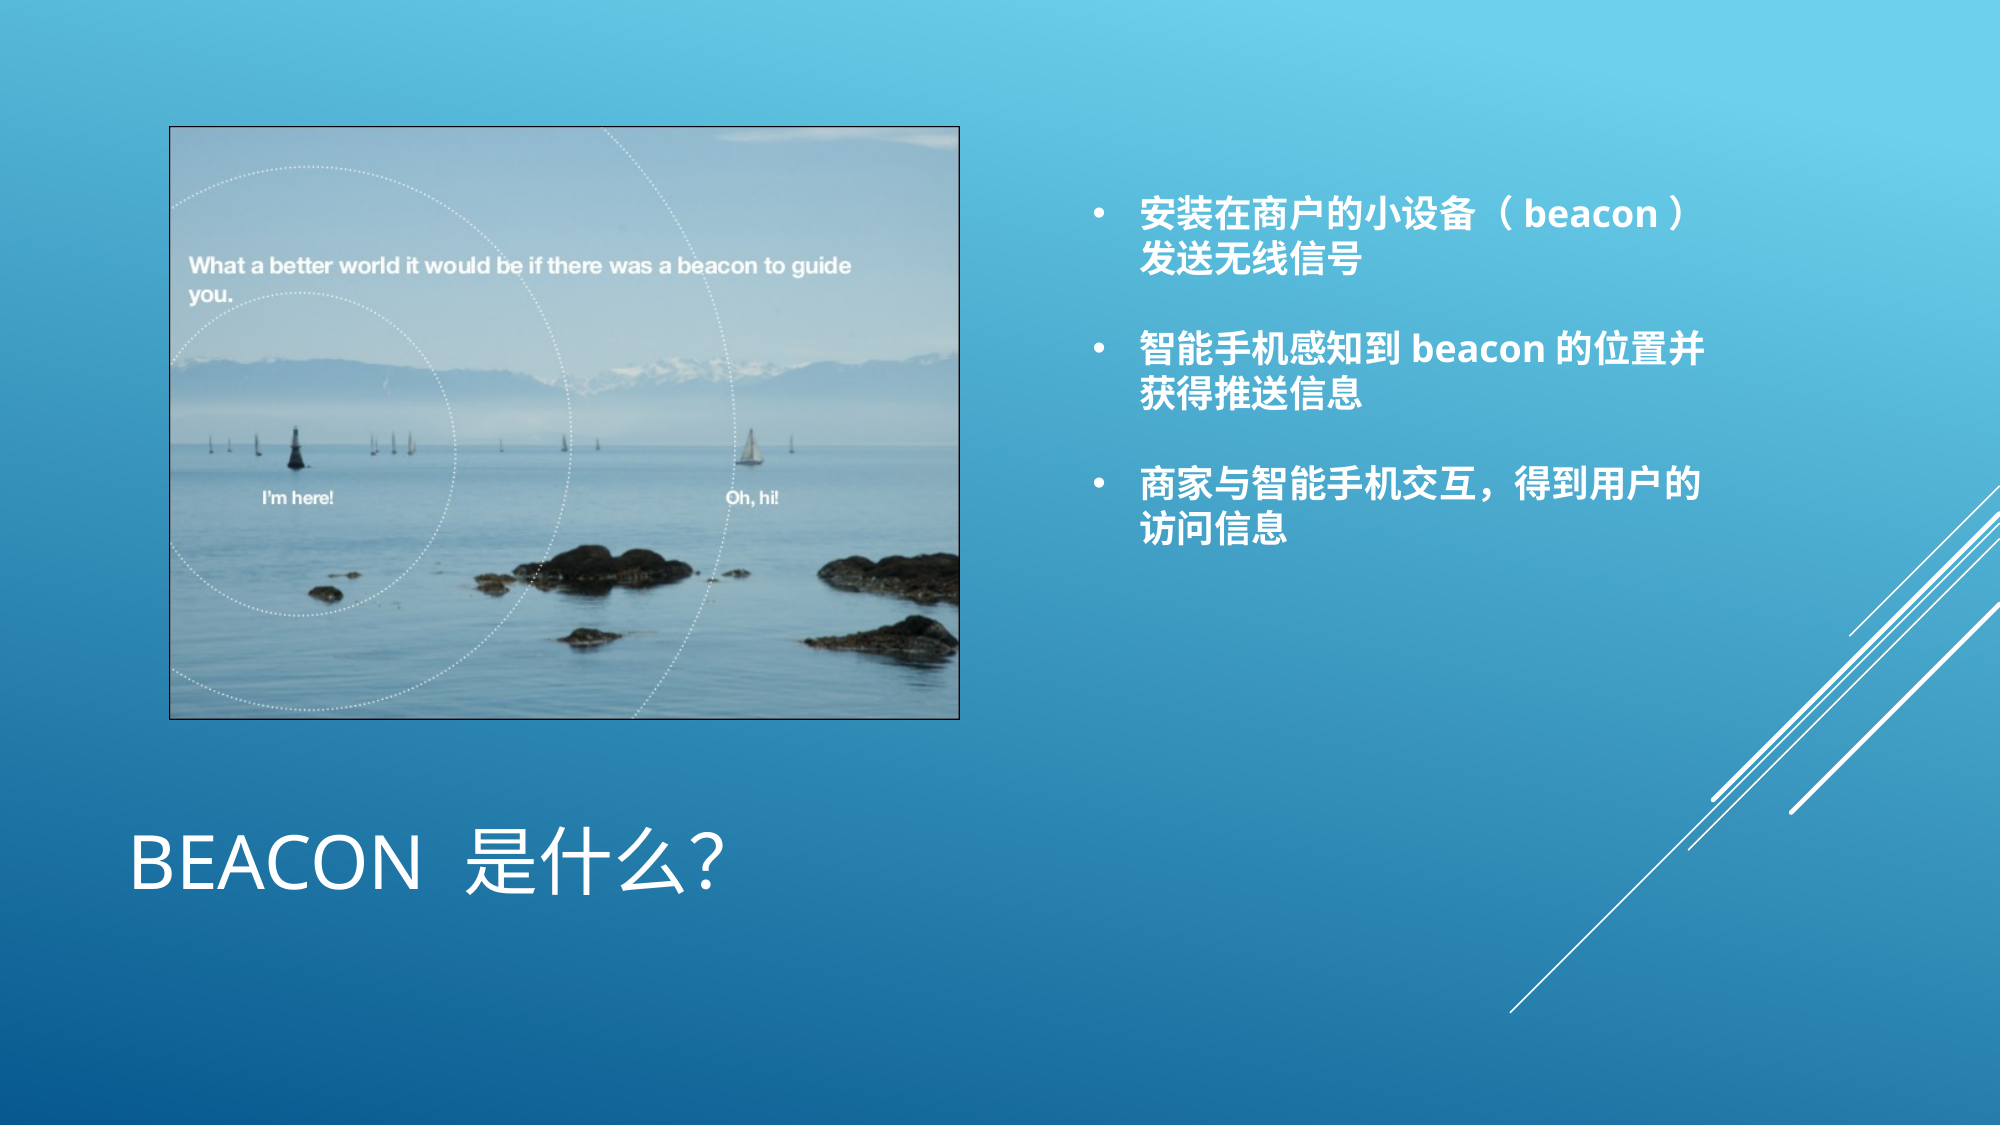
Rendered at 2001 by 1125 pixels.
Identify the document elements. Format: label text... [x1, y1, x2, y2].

title Beacon 是什么？ [112, 736, 1513, 984]
text_box 安装在商户的小设备（beacon）发送无线信号 智能手机感知到beacon的位置并获得推送信息 商家与智能手机交互，得到用户的访问信息 [1077, 182, 1723, 558]
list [169, 126, 960, 720]
